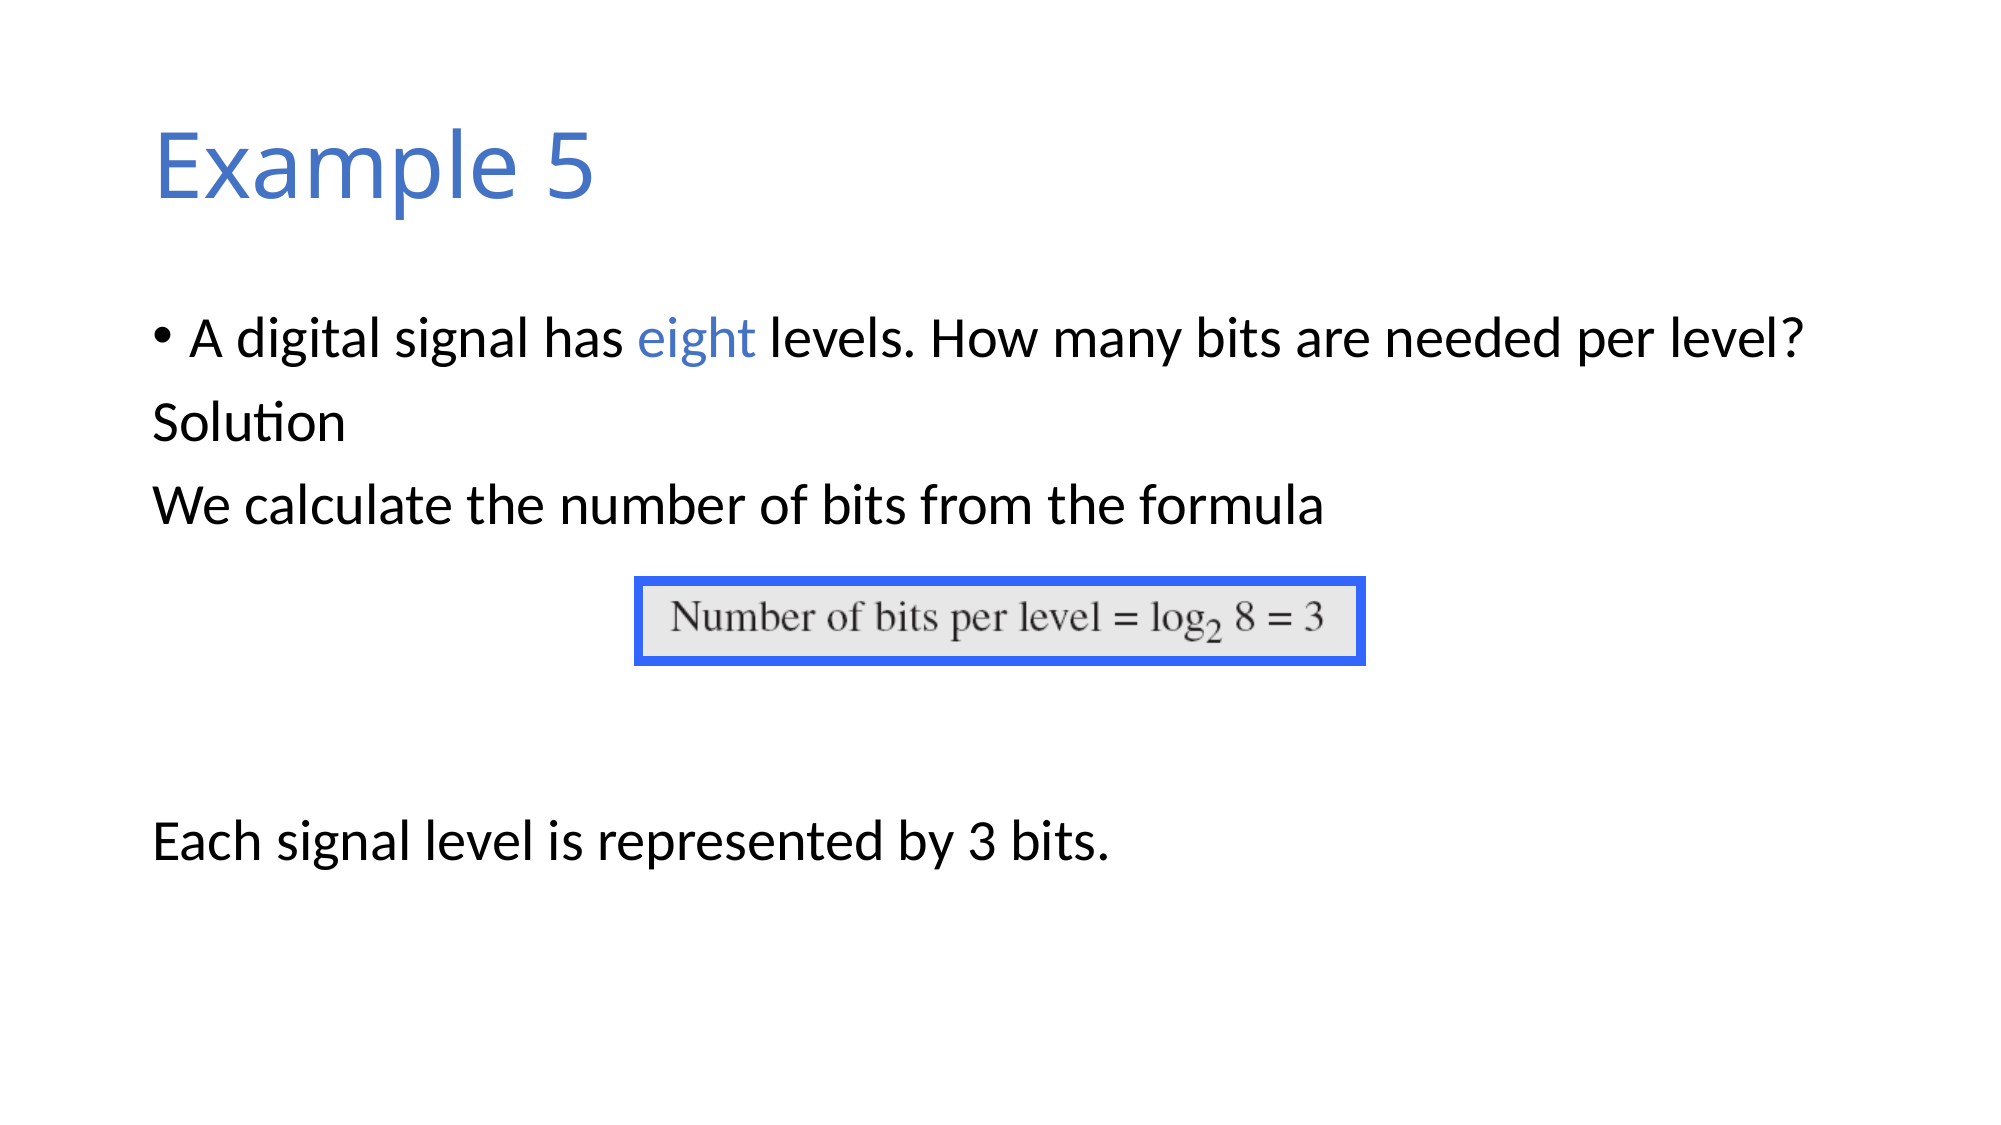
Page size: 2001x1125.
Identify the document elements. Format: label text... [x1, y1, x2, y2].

title Example 5 [137, 59, 1863, 278]
list A digital signal has eight levels. How many bits are needed per level? Solution We calculate the number of bits from the formula Each signal level is represented by 3 bits. [137, 299, 1863, 1014]
picture [643, 585, 1357, 657]
